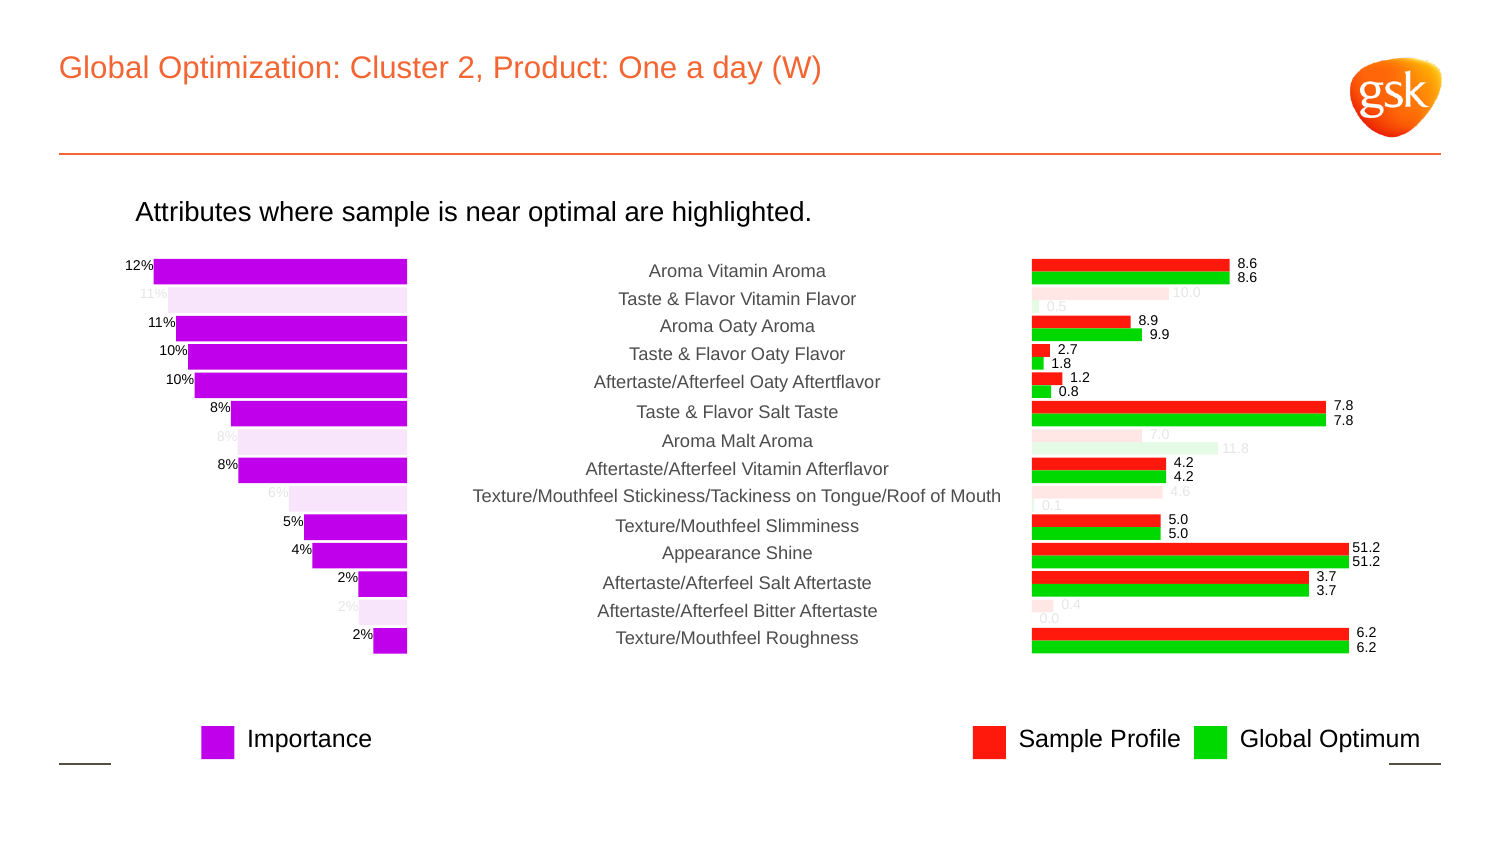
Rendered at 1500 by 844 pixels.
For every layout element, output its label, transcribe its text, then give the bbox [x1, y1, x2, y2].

title Global Optimization: Cluster 2, Product: One a day (W) [58, 47, 1302, 86]
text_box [112, 194, 1388, 796]
picture [1333, 38, 1457, 157]
